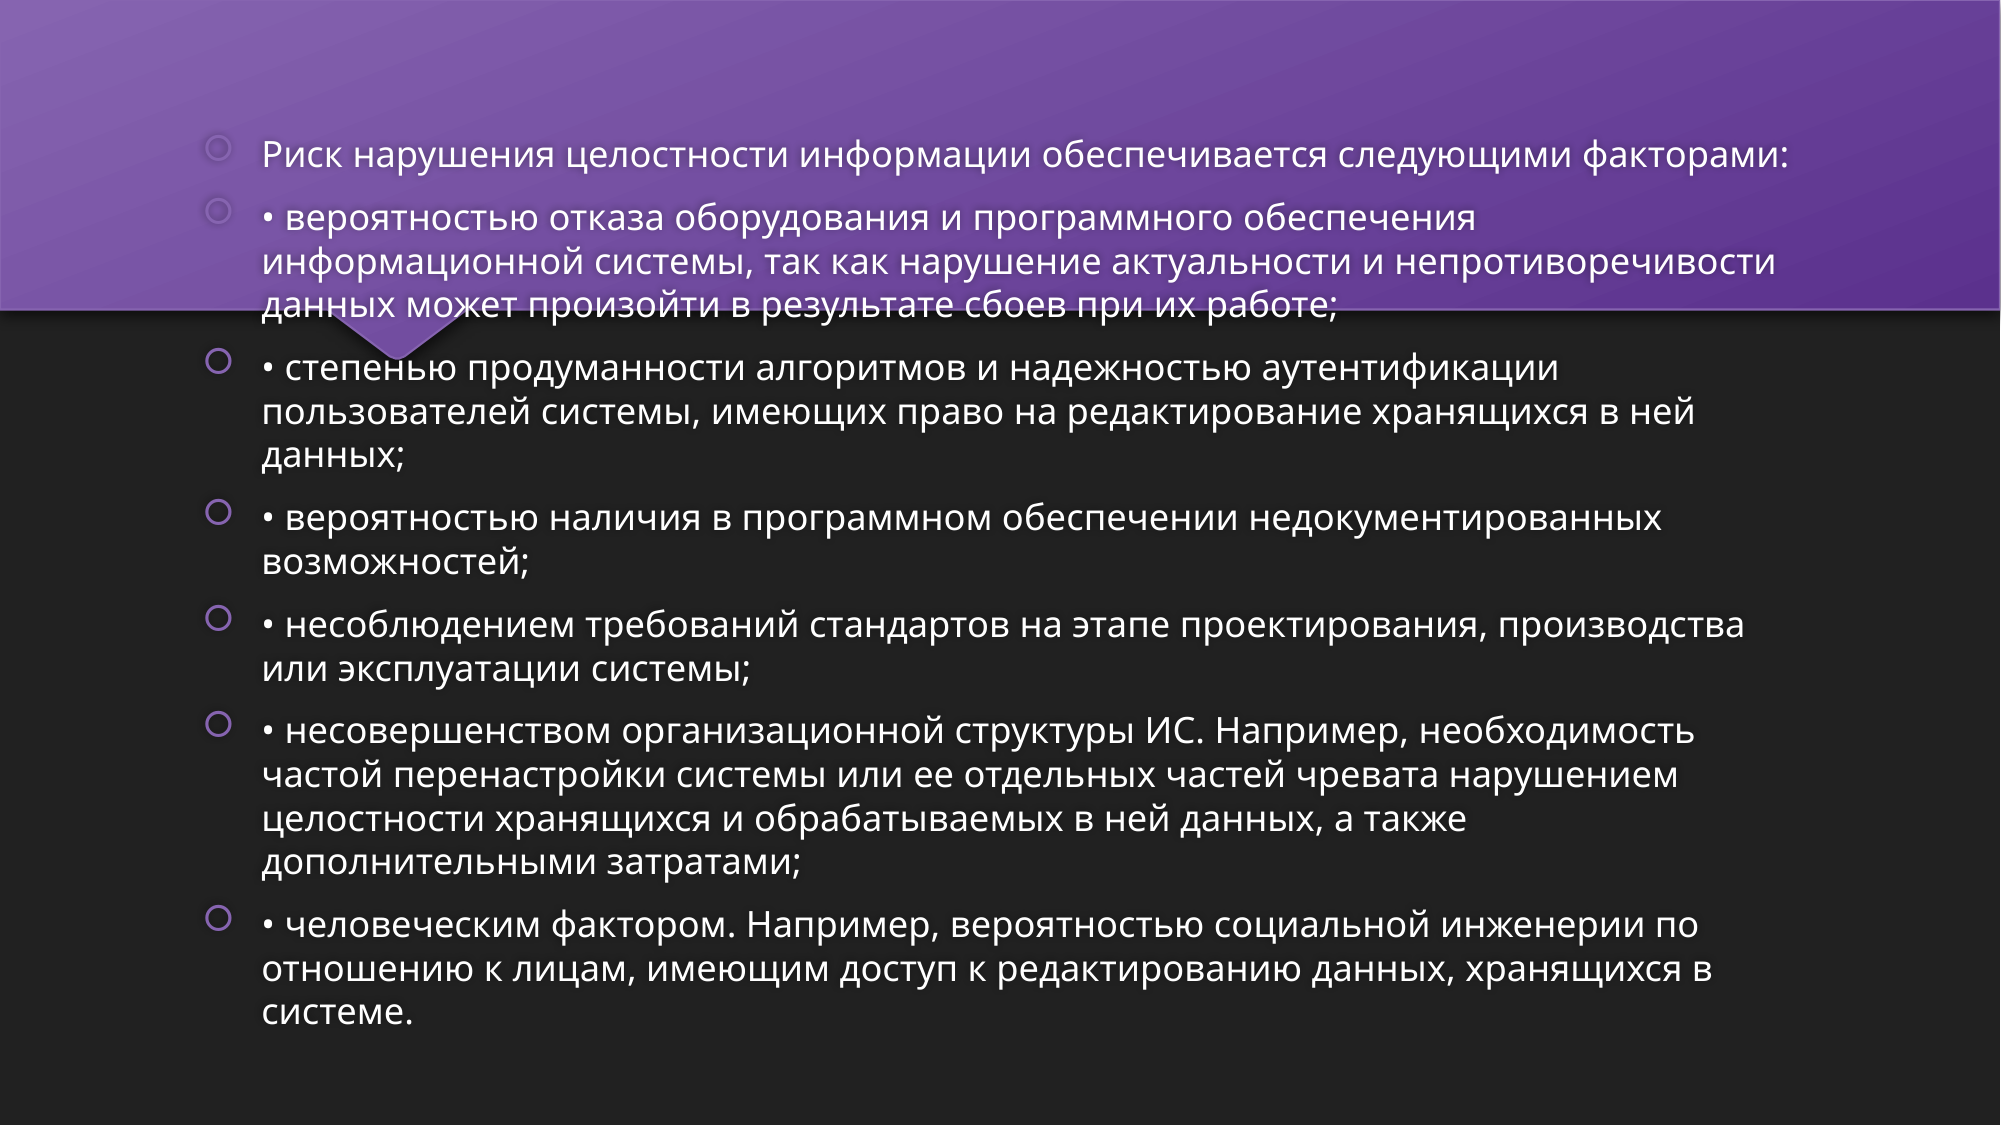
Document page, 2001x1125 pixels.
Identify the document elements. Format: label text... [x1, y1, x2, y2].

list Риск нарушения целостности информации обеспечивается следующими факторами: • вероятностью отказа оборудования и программного обеспечения информационной системы, так как нарушение актуальности и непротиворечивости данных может произойти в результате сбоев при их работе; • степенью продуманности алгоритмов и надежностью аутентификации пользователей системы, имеющих право на редактирование хранящихся в ней данных; • вероятностью наличия в программном обеспечении недокументированных возможностей; • несоблюдением требований стандартов на этапе проектирования, производства или эксплуатации системы; • несовершенством организационной структуры ИС. Например, необходимость частой перенастройки системы или ее отдельных частей чревата нарушением целостности хранящихся и обрабатываемых в ней данных, а также дополнительными затратами; • человеческим фактором. Например, вероятностью социальной инженерии по отношению к лицам, имеющим доступ к редактированию данных, хранящихся в системе. [187, 123, 1813, 1077]
